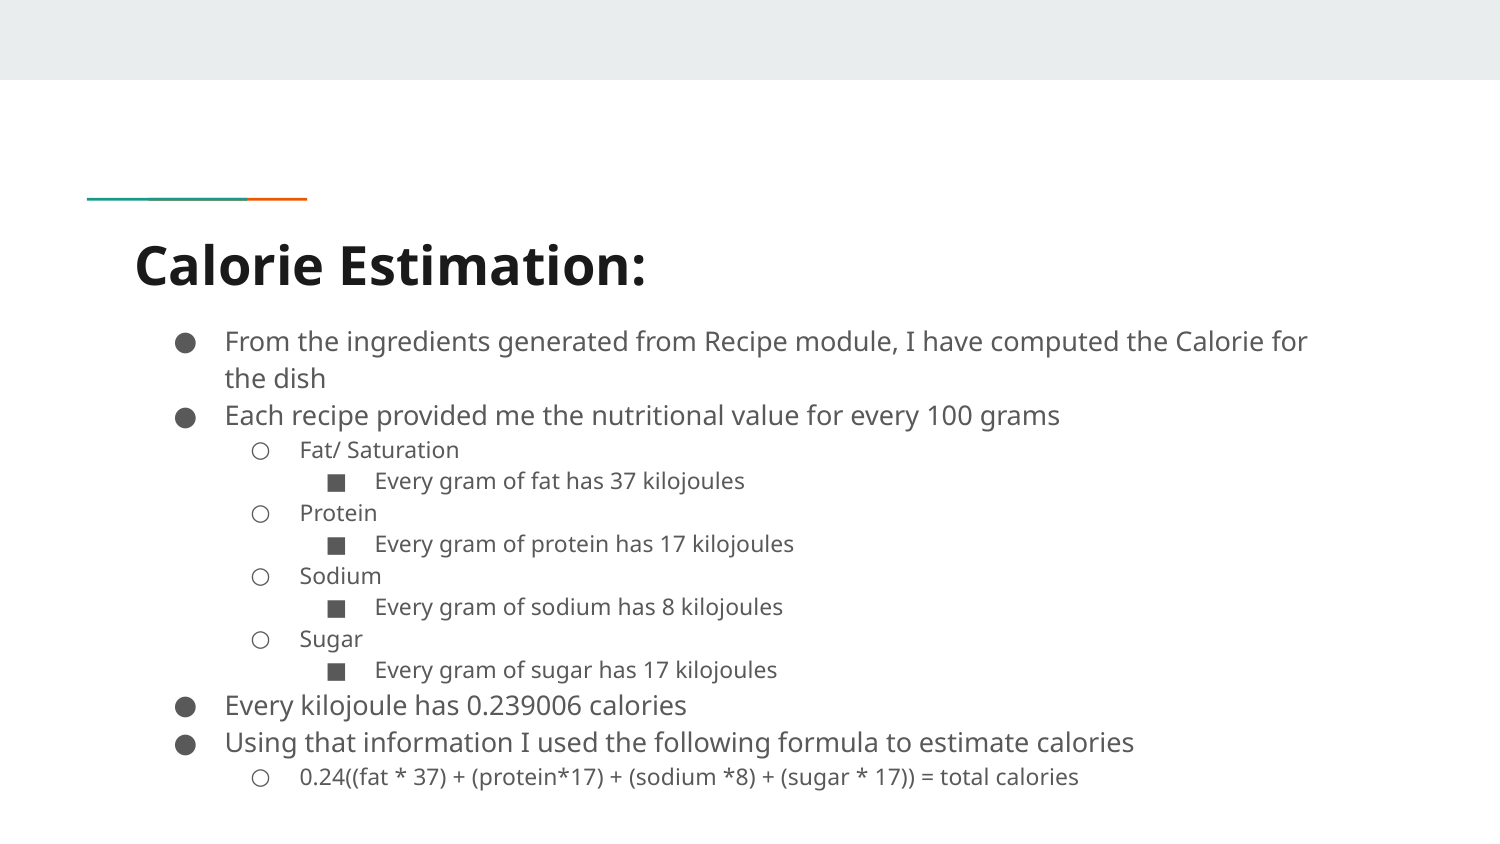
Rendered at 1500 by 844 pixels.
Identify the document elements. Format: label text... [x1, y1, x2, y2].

title Calorie Estimation: [119, 216, 1381, 305]
list From the ingredients generated from Recipe module, I have computed the Calorie for the dish Each recipe provided me the nutritional value for every 100 grams Fat/ Saturation Every gram of fat has 37 kilojoules Protein Every gram of protein has 17 kilojoules Sodium Every gram of sodium has 8 kilojoules Sugar Every gram of sugar has 17 kilojoules Every kilojoule has 0.239006 calories Using that information I used the following formula to estimate calories 0.24((fat * 37) + (protein*17) + (sodium *8) + (sugar * 17)) = total calories [134, 304, 1366, 822]
